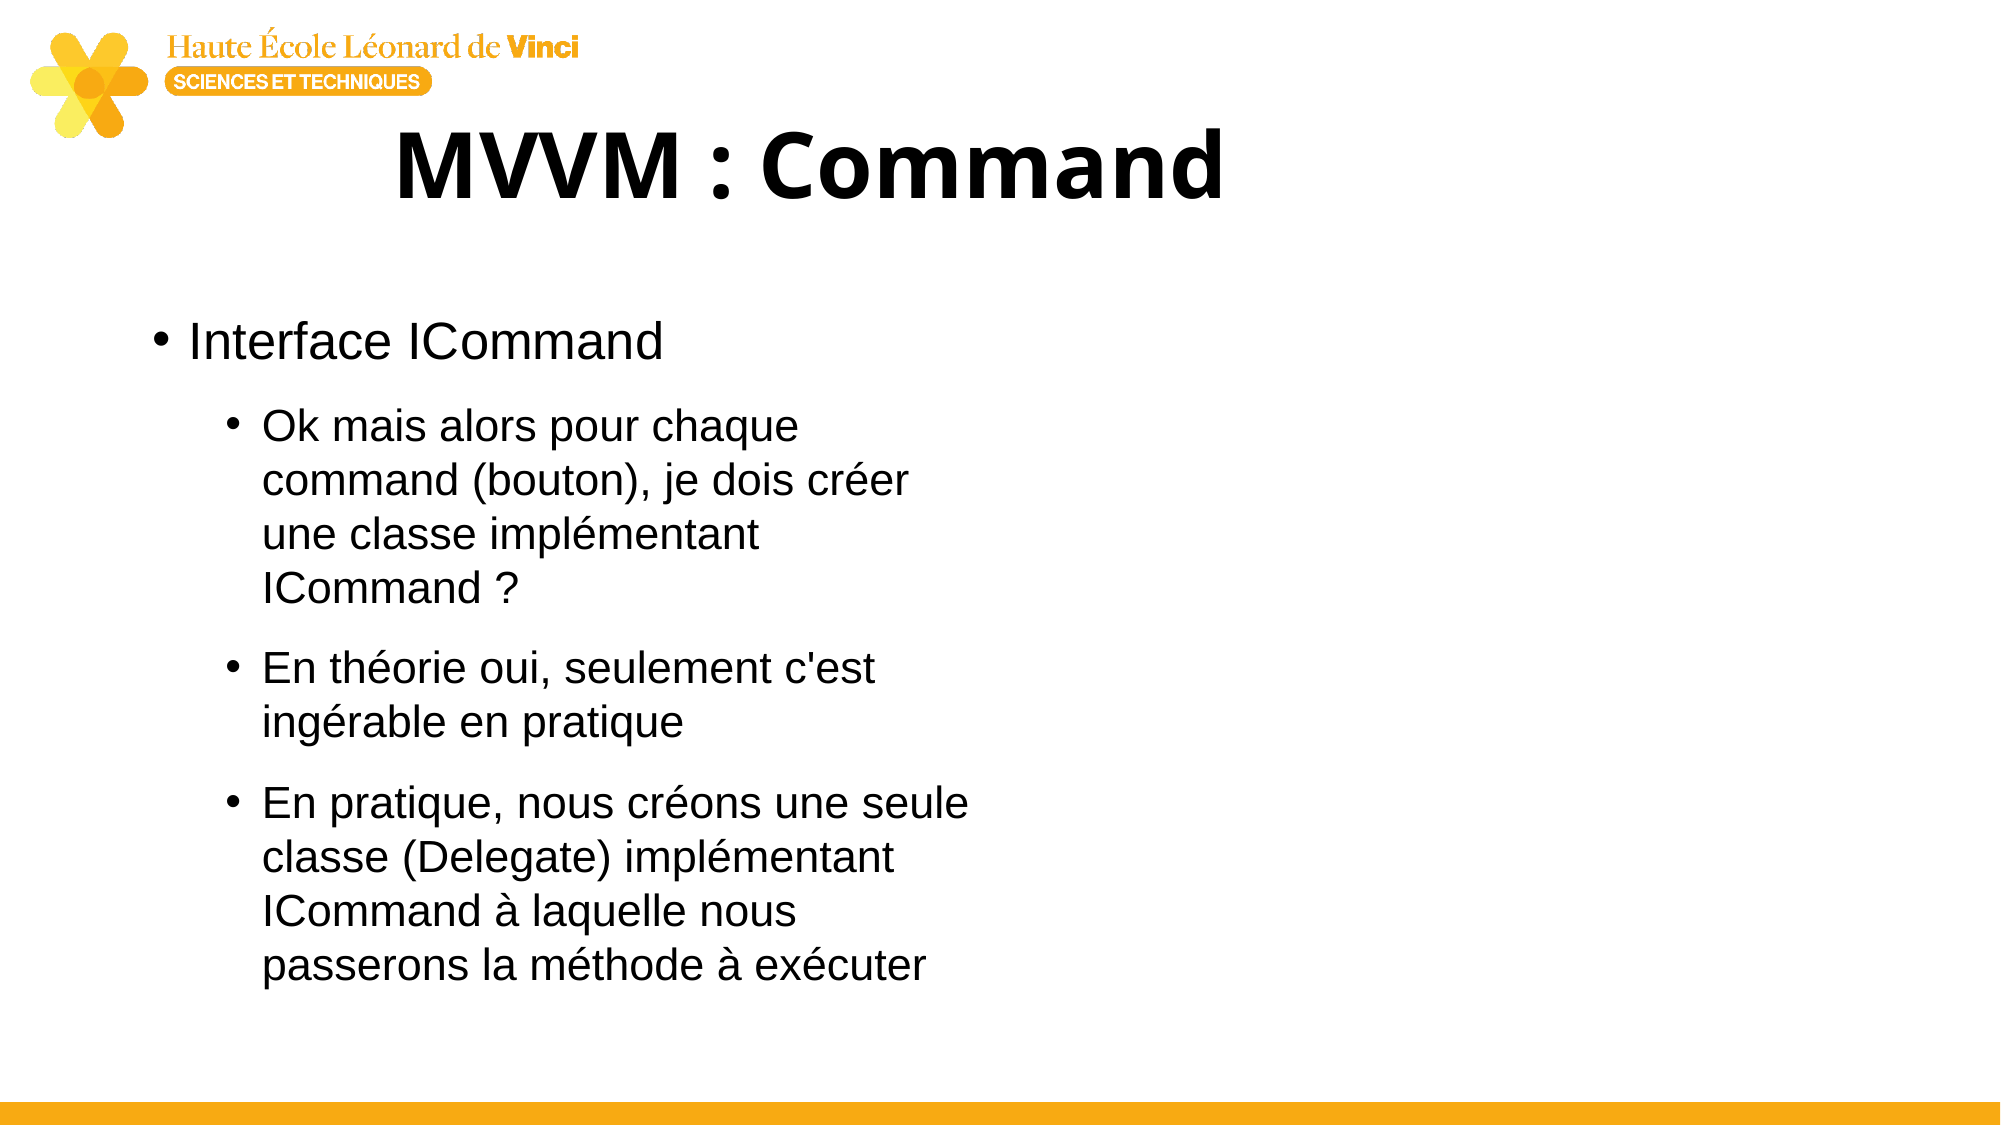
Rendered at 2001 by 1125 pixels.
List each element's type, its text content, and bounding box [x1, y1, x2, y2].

list Interface ICommand Ok mais alors pour chaque command (bouton), je dois créer une classe implémentant ICommand ? En théorie oui, seulement c'est ingérable en pratique En pratique, nous créons une seule classe (Delegate) implémentant ICommand à laquelle nous passerons la méthode à exécuter [137, 299, 988, 1014]
picture [30, 27, 578, 138]
title MVVM : Command [378, 59, 1863, 278]
